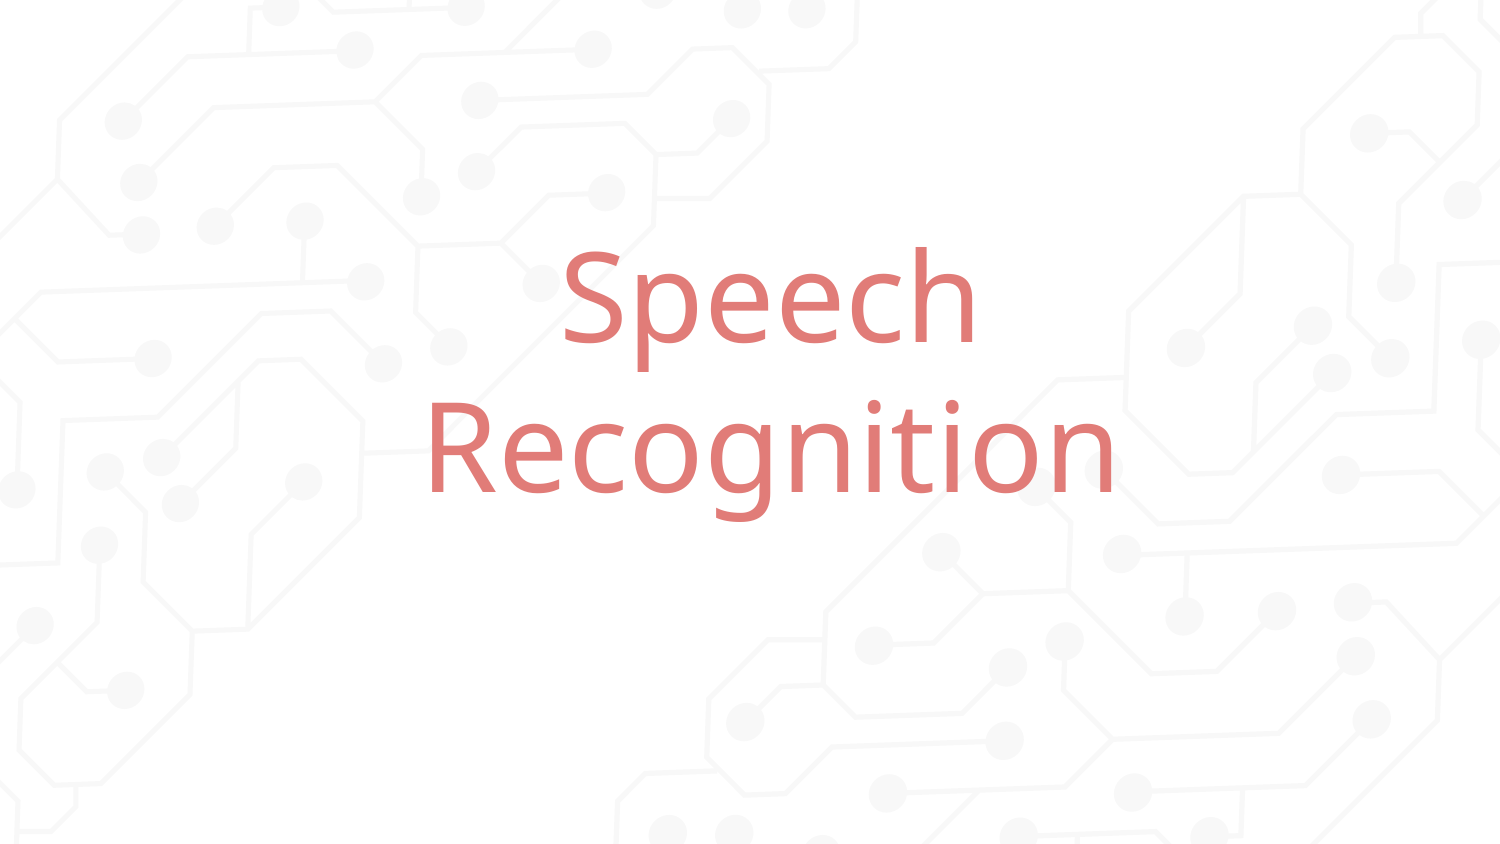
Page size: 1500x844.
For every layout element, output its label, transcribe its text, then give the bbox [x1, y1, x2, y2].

title Speech Recognition [236, 217, 1306, 518]
